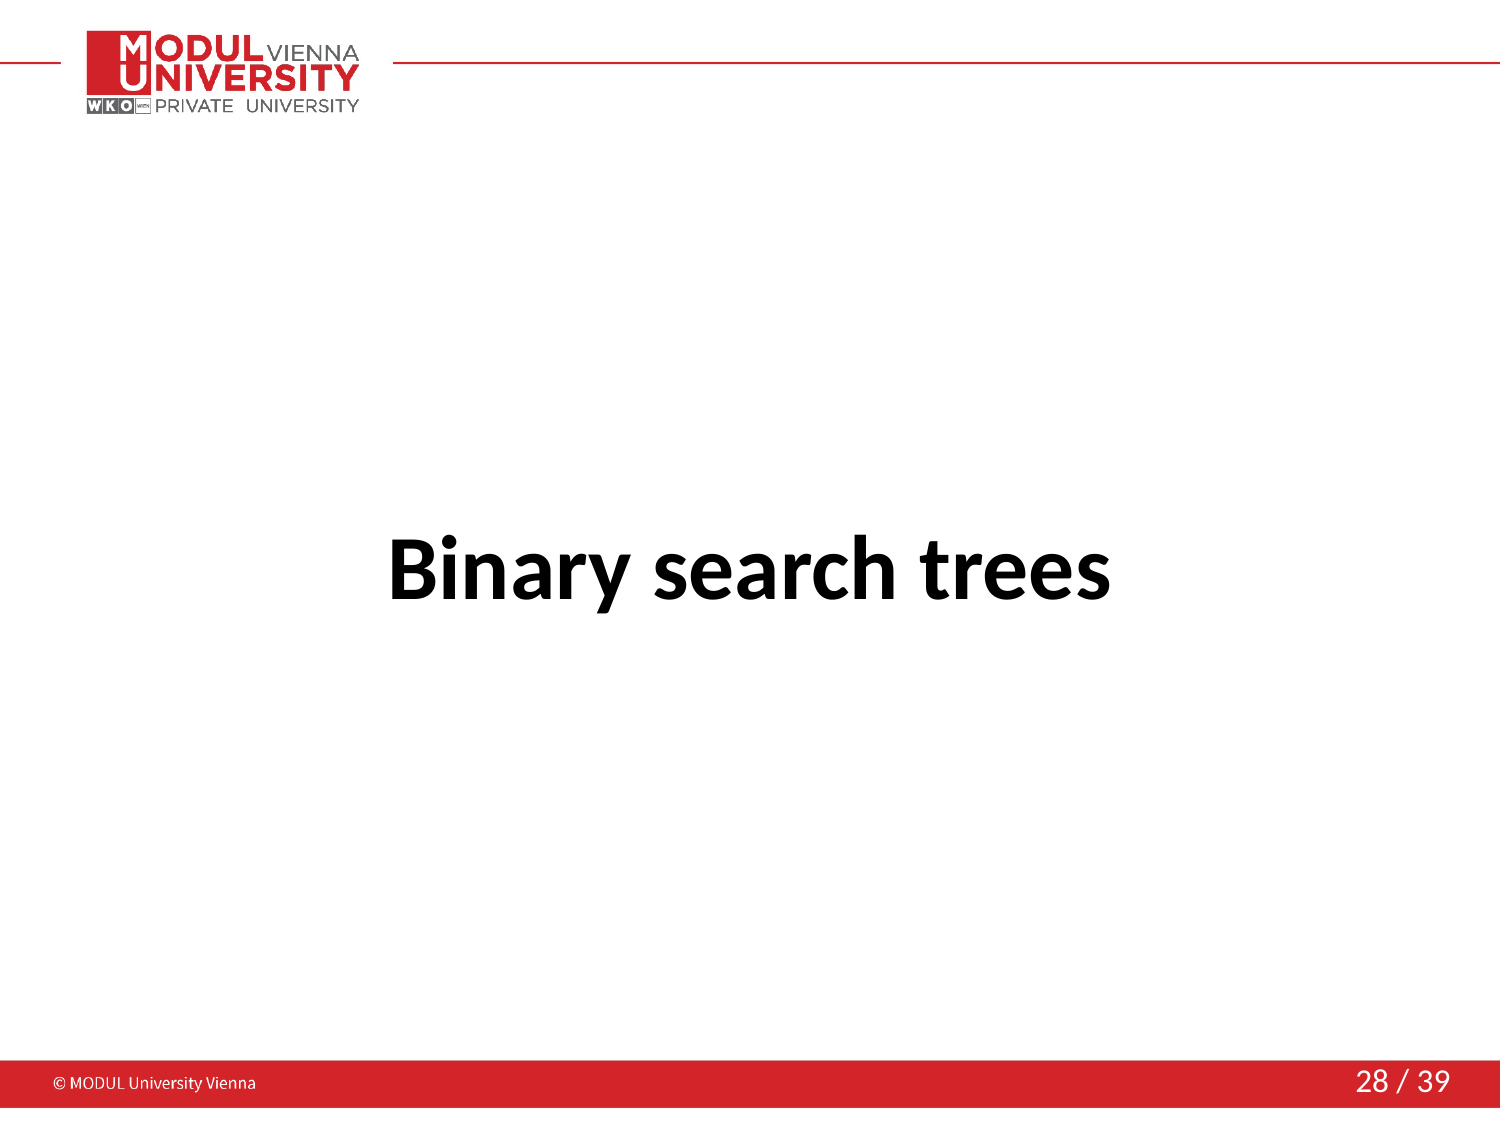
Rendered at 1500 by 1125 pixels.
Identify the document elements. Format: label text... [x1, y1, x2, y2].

picture [0, 0, 1500, 1125]
list [375, 55, 1425, 135]
title Binary search trees [75, 468, 1425, 657]
